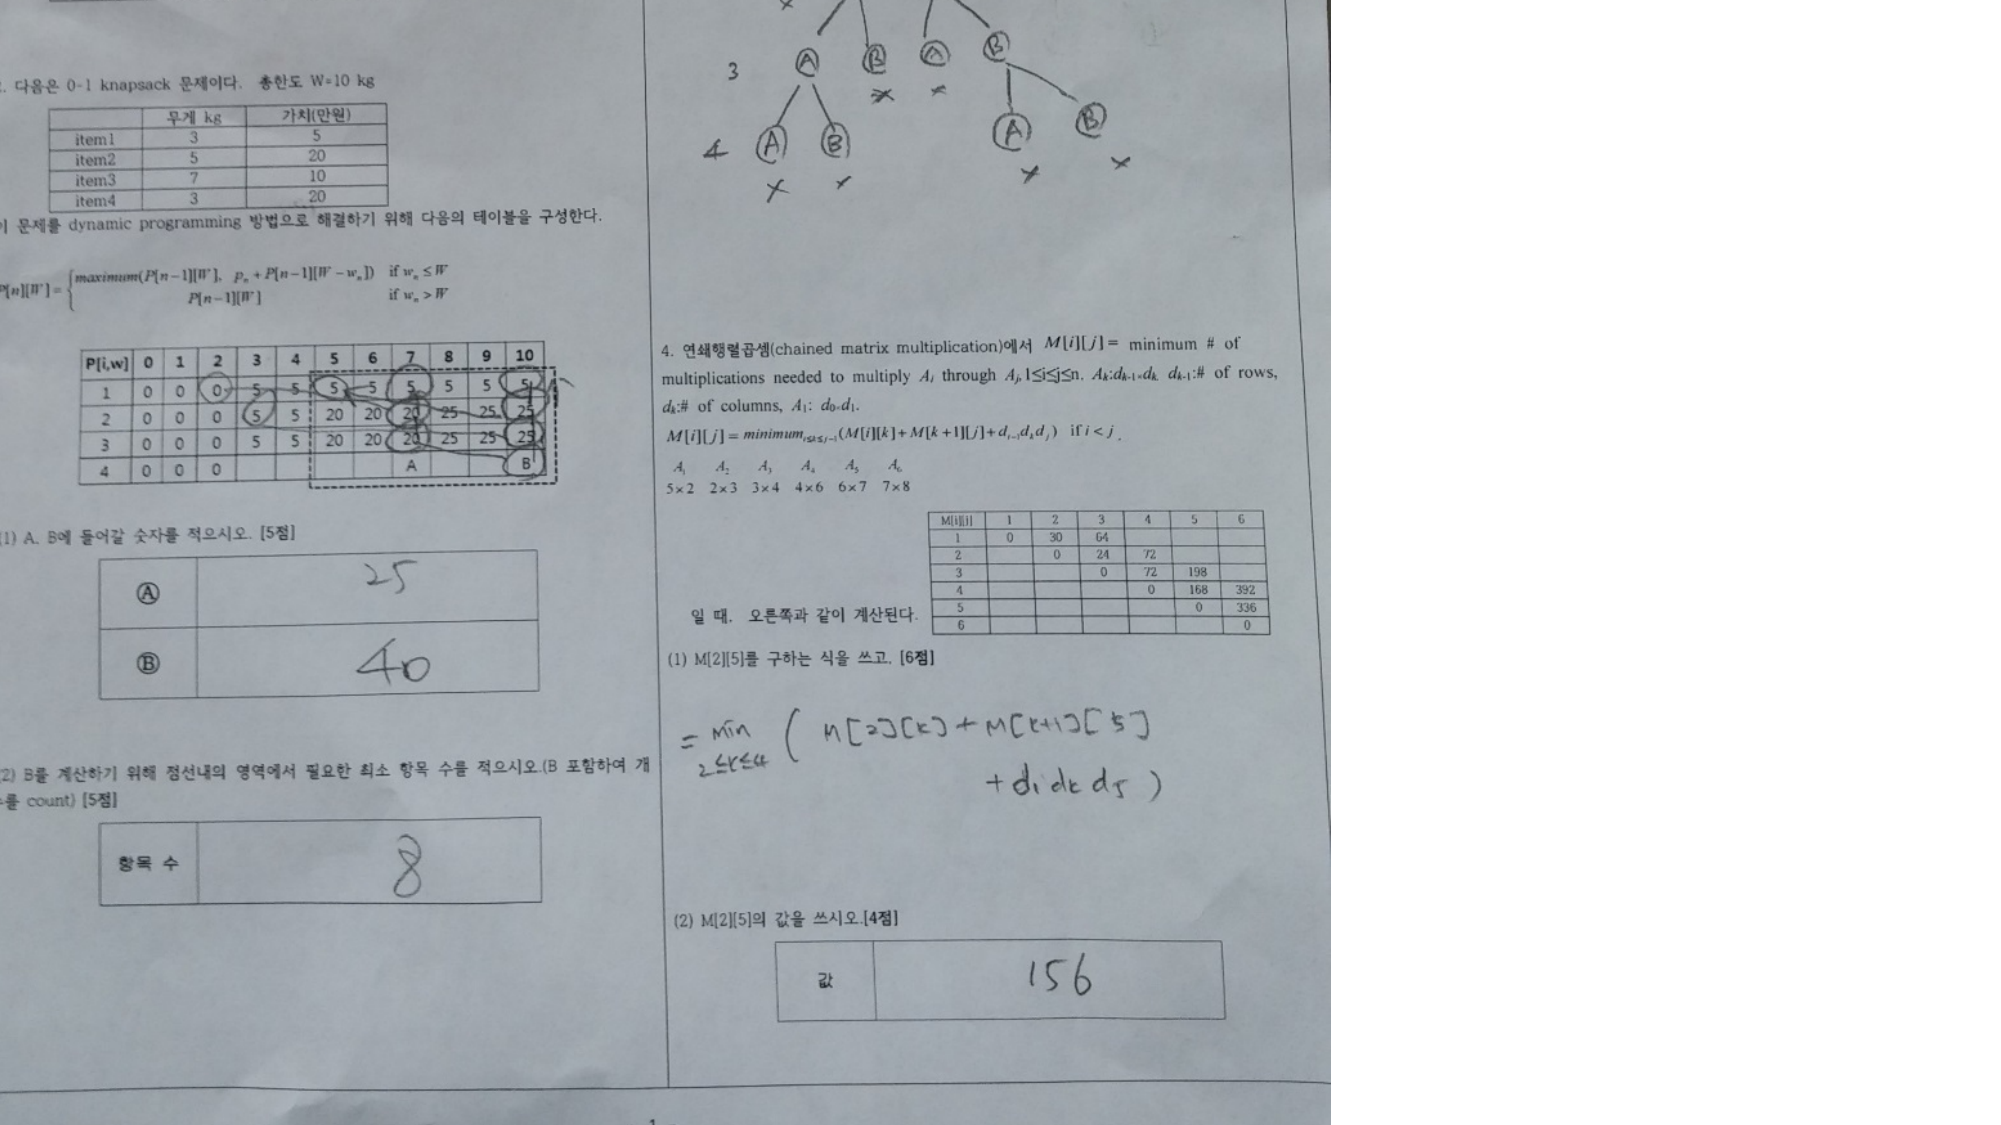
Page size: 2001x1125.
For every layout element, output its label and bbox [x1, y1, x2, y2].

picture [0, 0, 1332, 1125]
